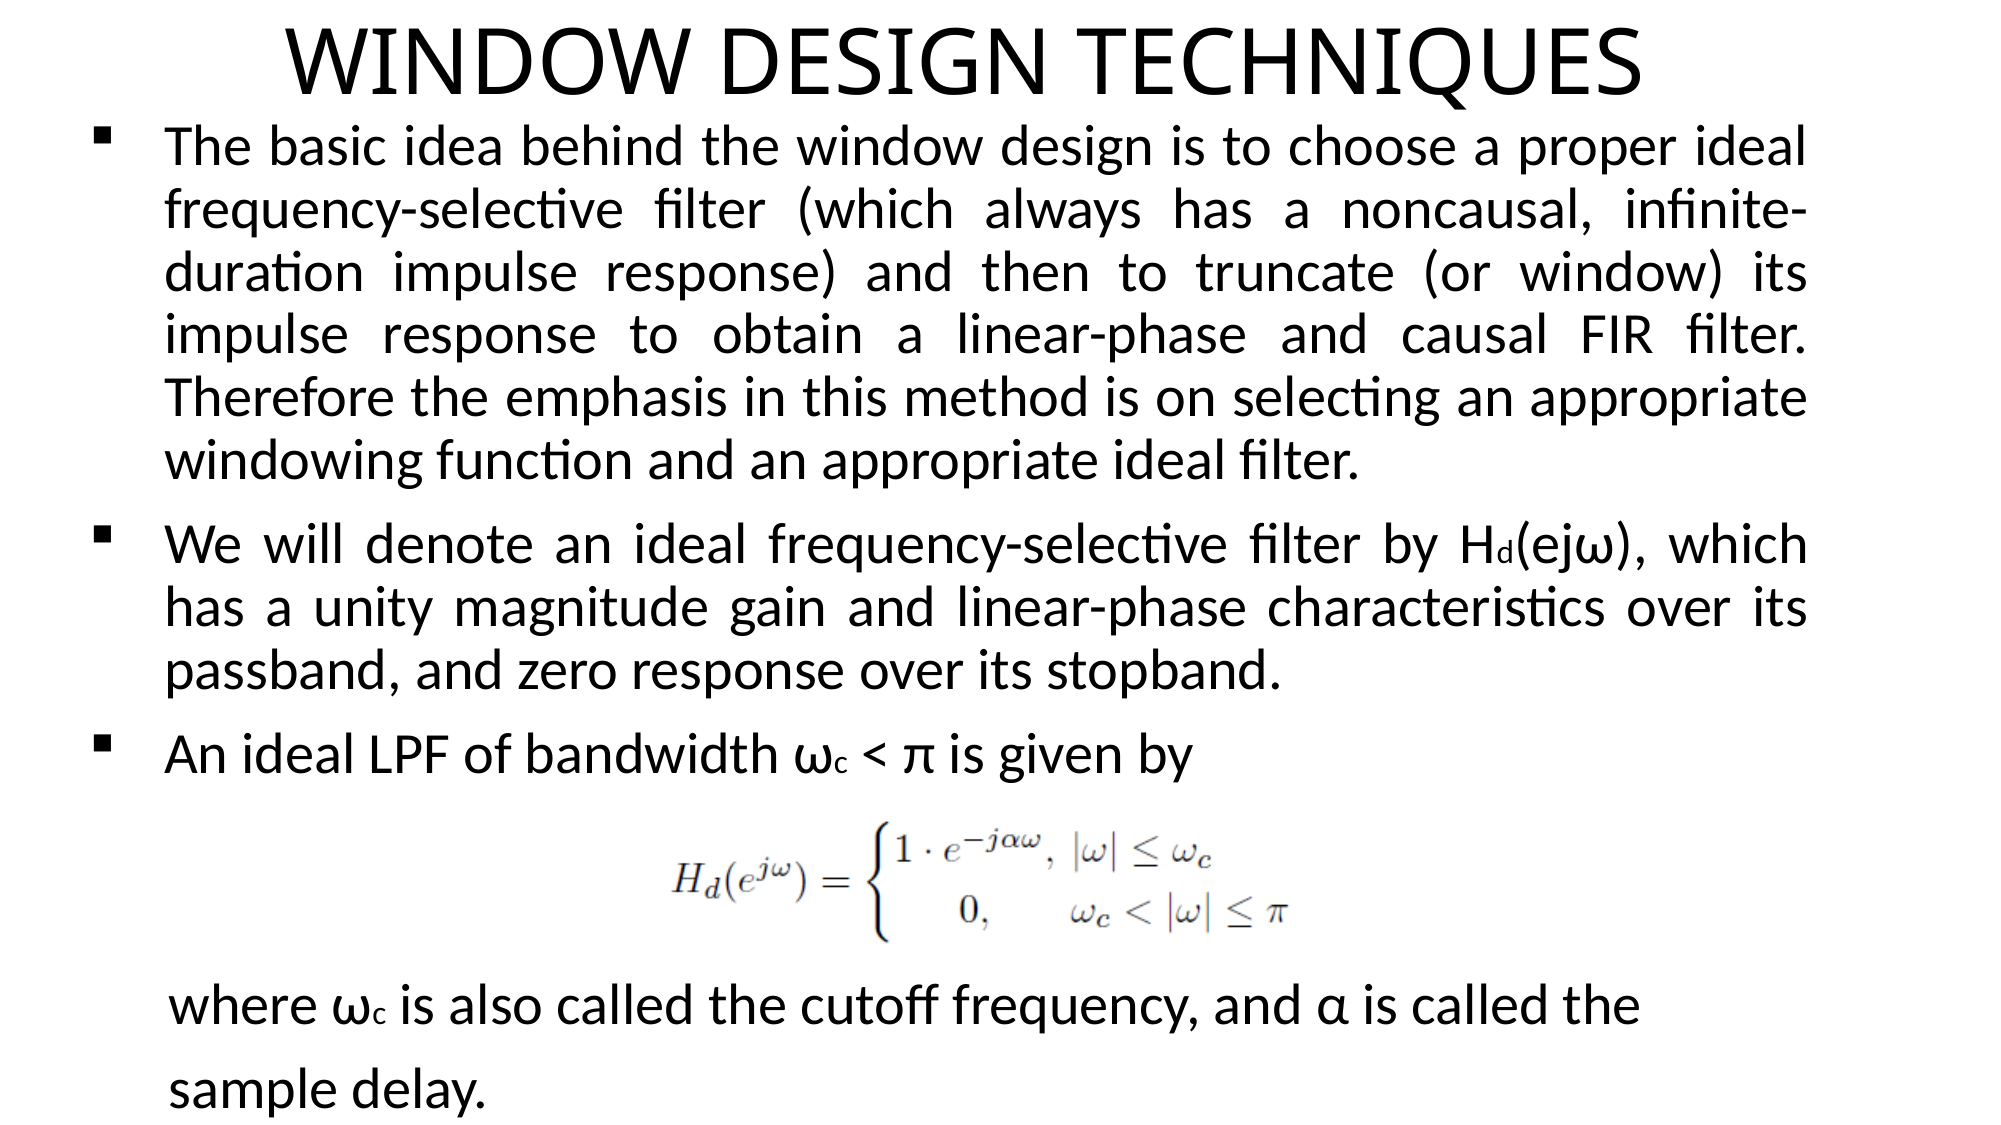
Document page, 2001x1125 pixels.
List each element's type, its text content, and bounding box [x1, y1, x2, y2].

title WINDOW DESIGN TECHNIQUES [39, 26, 1890, 122]
subtitle The basic idea behind the window design is to choose a proper ideal frequency-selective filter (which always has a noncausal, infinite-duration impulse response) and then to truncate (or window) its impulse response to obtain a linear-phase and causal FIR filter. Therefore the emphasis in this method is on selecting an appropriate windowing function and an appropriate ideal filter. We will denote an ideal frequency-selective filter by Hd(ejω), which has a unity magnitude gain and linear-phase characteristics over its passband, and zero response over its stopband. An ideal LPF of bandwidth ωc < π is given by where ωc is also called the cutoff frequency, and α is called the sample delay. [74, 107, 1824, 1018]
picture [661, 798, 1308, 959]
